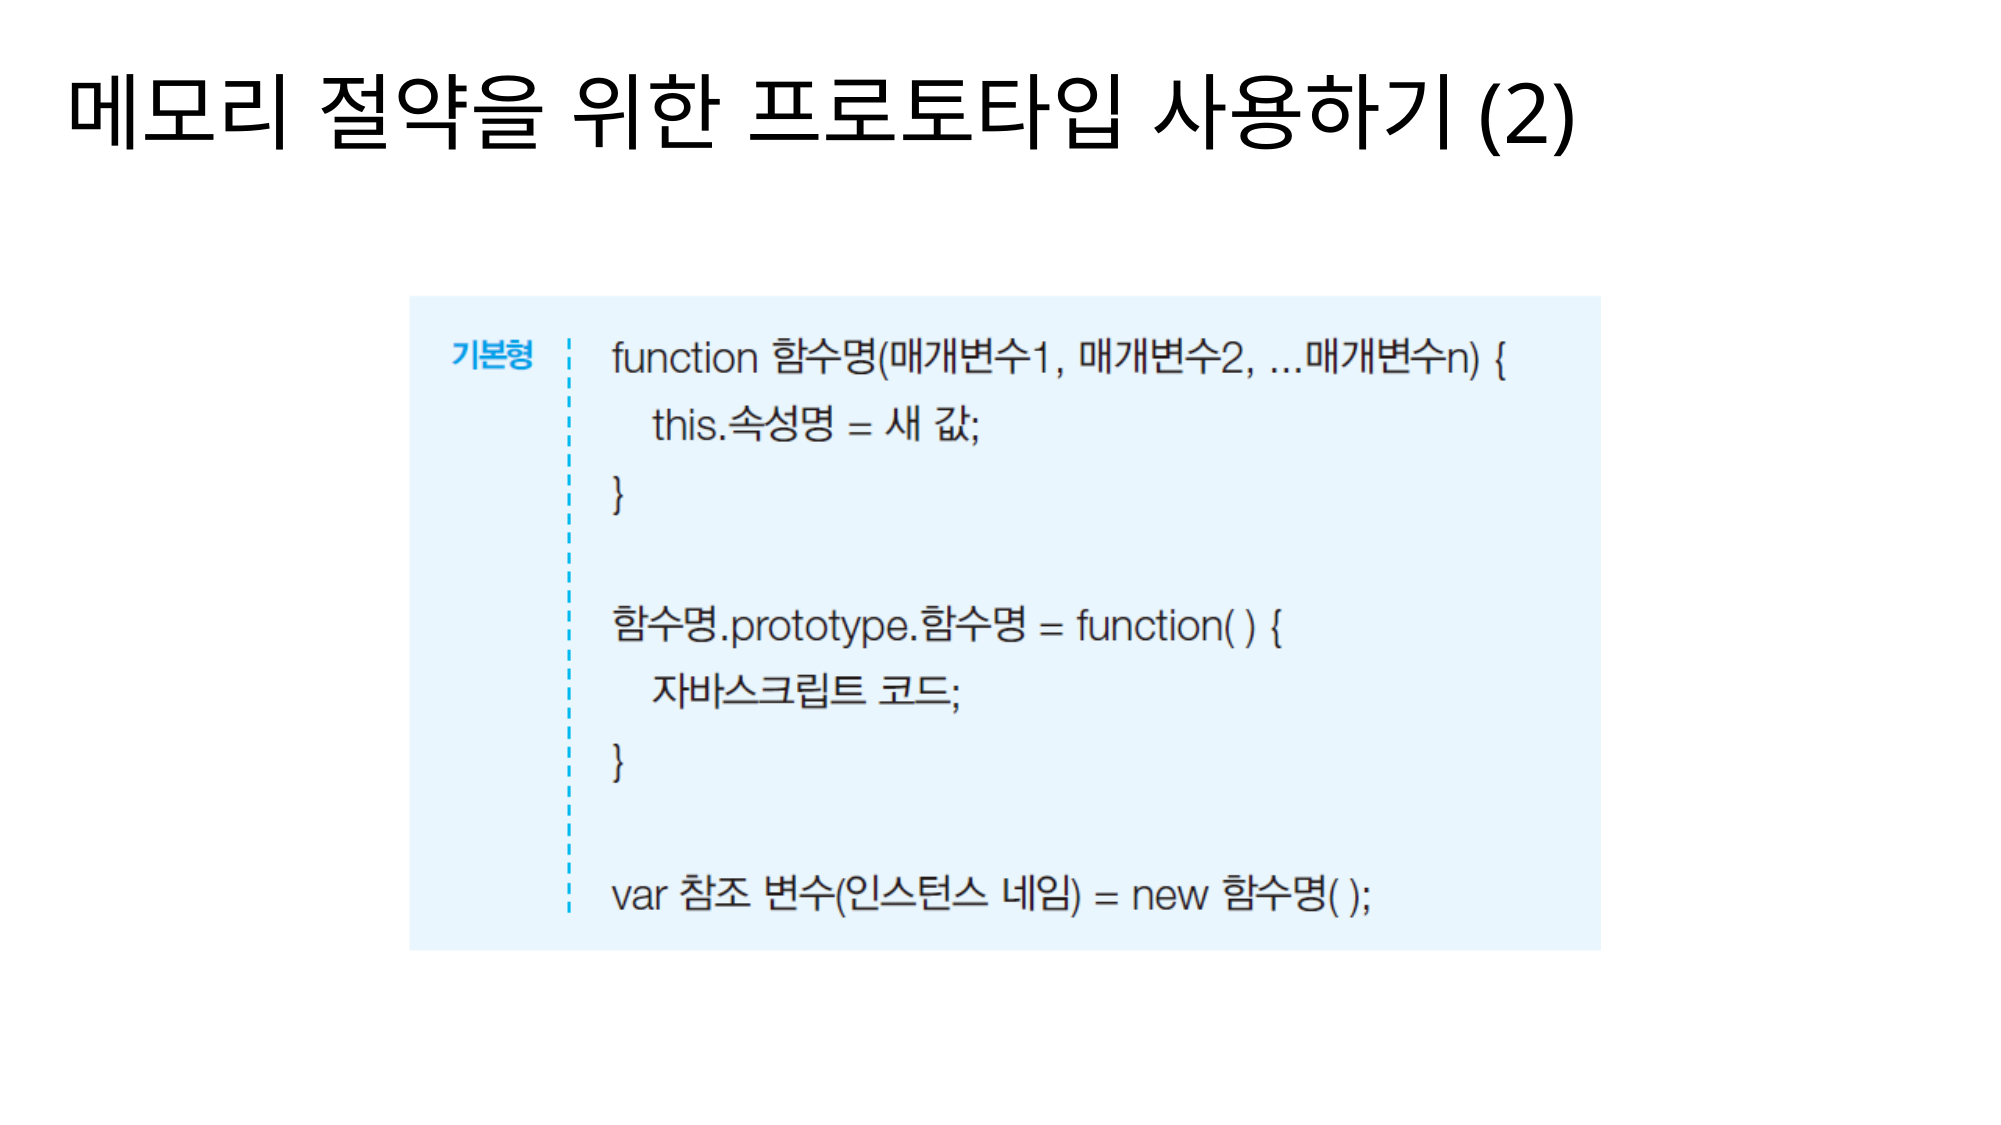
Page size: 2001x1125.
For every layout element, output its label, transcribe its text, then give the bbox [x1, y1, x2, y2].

text_box 메모리 절약을 위한 프로토타입 사용하기(2) [50, 52, 1667, 168]
picture [399, 290, 1601, 960]
